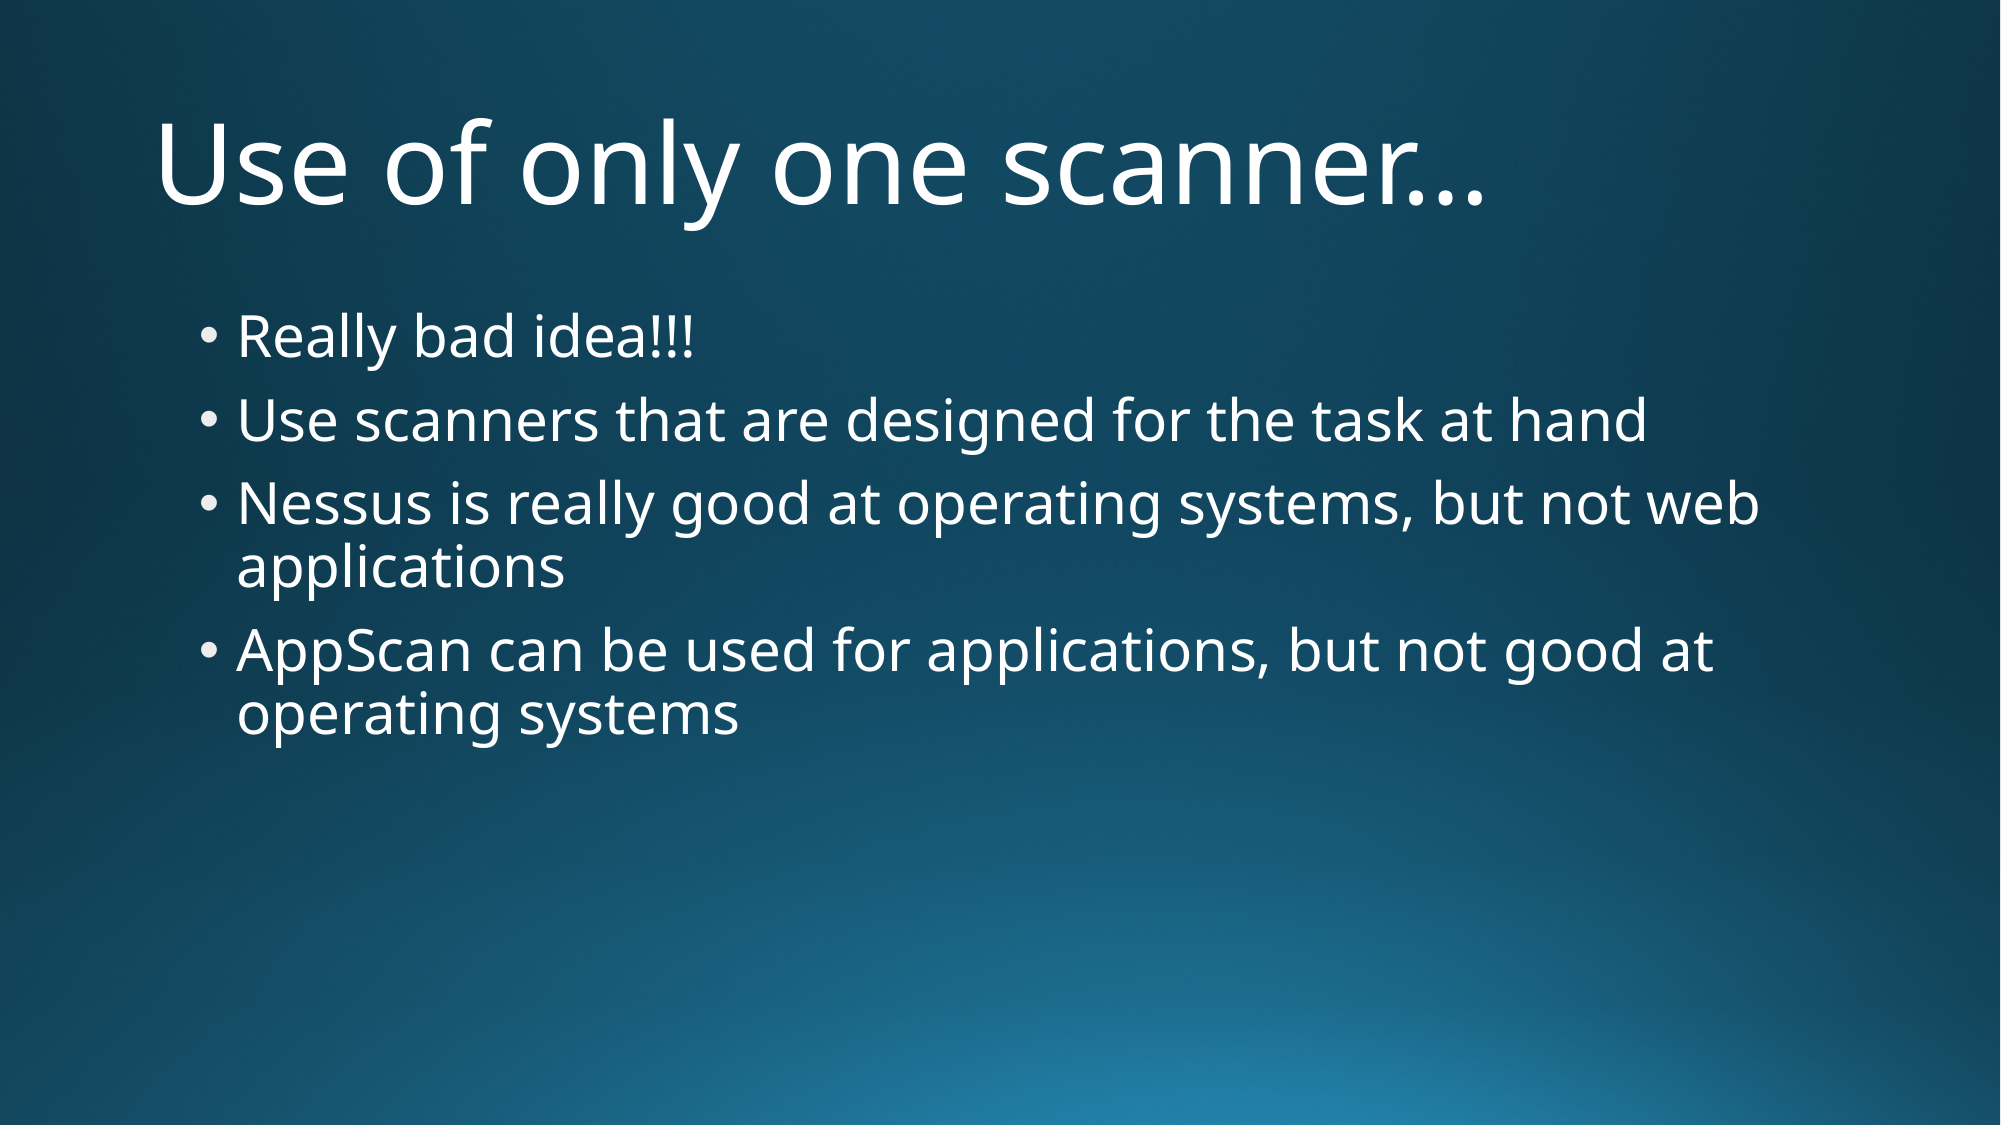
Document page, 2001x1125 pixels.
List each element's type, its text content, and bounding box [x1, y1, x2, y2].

list Really bad idea!!! Use scanners that are designed for the task at hand Nessus is really good at operating systems, but not web applications AppScan can be used for applications, but not good at operating systems [183, 299, 1863, 1014]
title Use of only one scanner… [137, 59, 1863, 278]
picture [0, 0, 2001, 1125]
